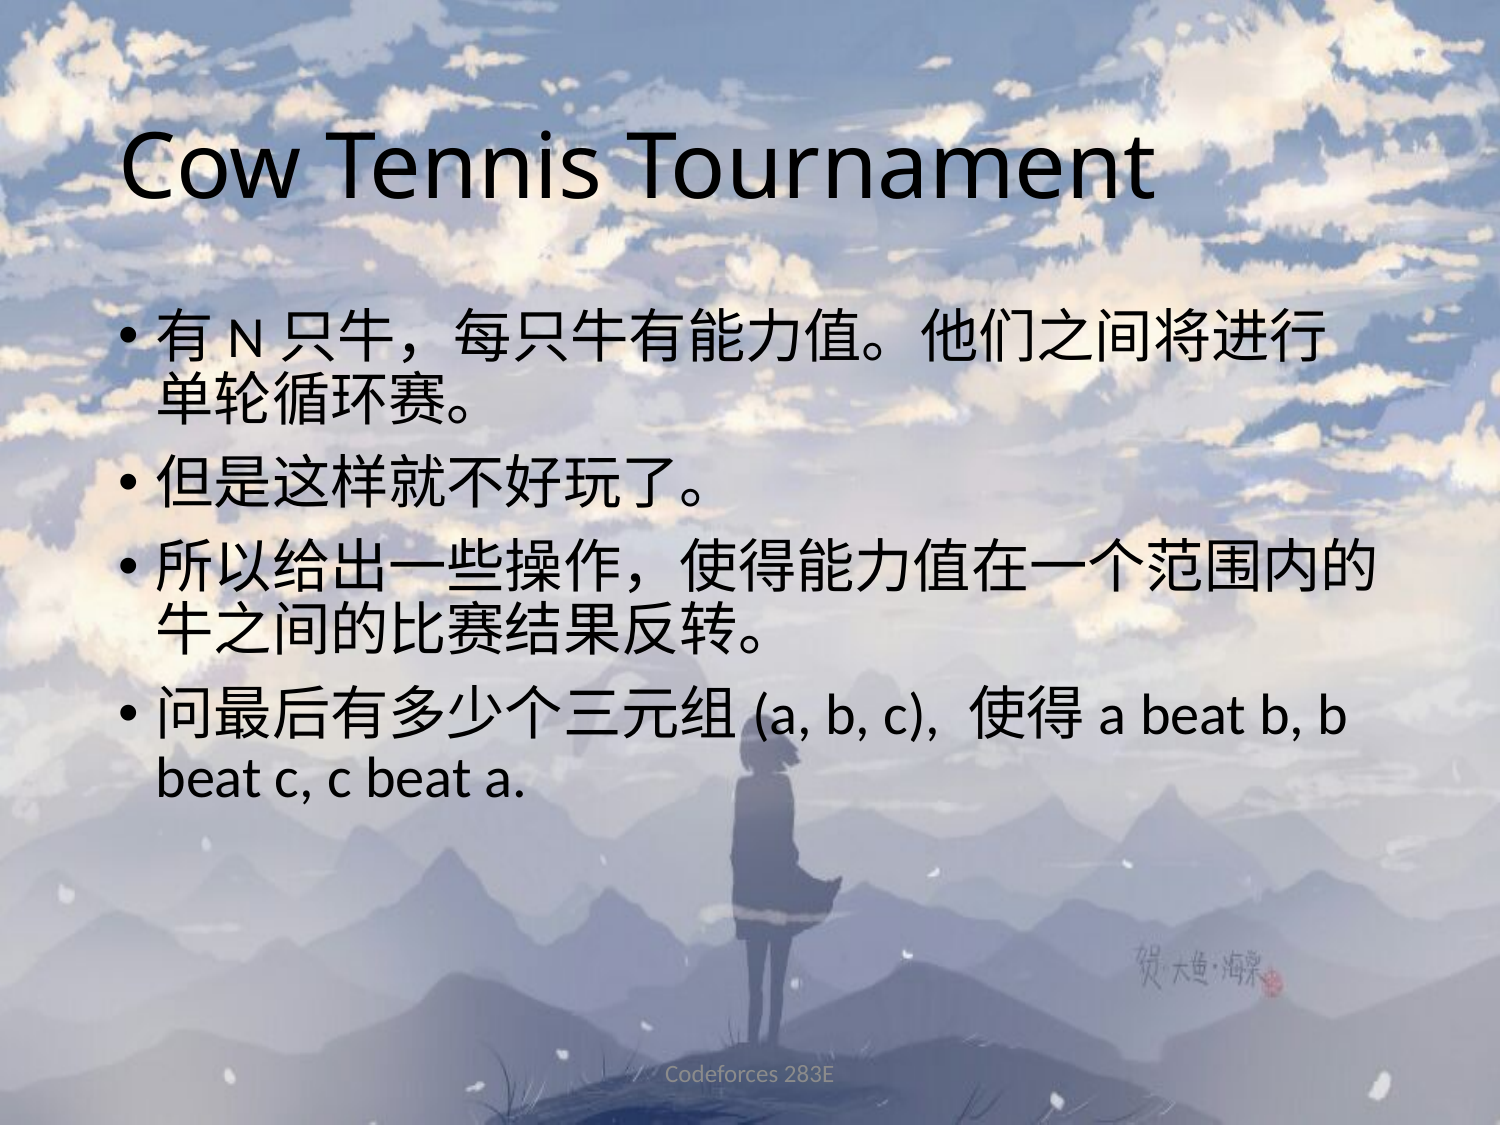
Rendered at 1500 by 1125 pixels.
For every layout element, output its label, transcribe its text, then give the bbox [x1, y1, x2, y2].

title Cow Tennis Tournament [103, 59, 1397, 278]
picture [0, 0, 1500, 1125]
list 有N只牛，每只牛有能力值。他们之间将进行单轮循环赛。 但是这样就不好玩了。 所以给出一些操作，使得能力值在一个范围内的牛之间的比赛结果反转。 问最后有多少个三元组(a, b, c), 使得a beat b, b beat c, c beat a. [103, 299, 1397, 1014]
footer Codeforces 283E [496, 1042, 1004, 1103]
